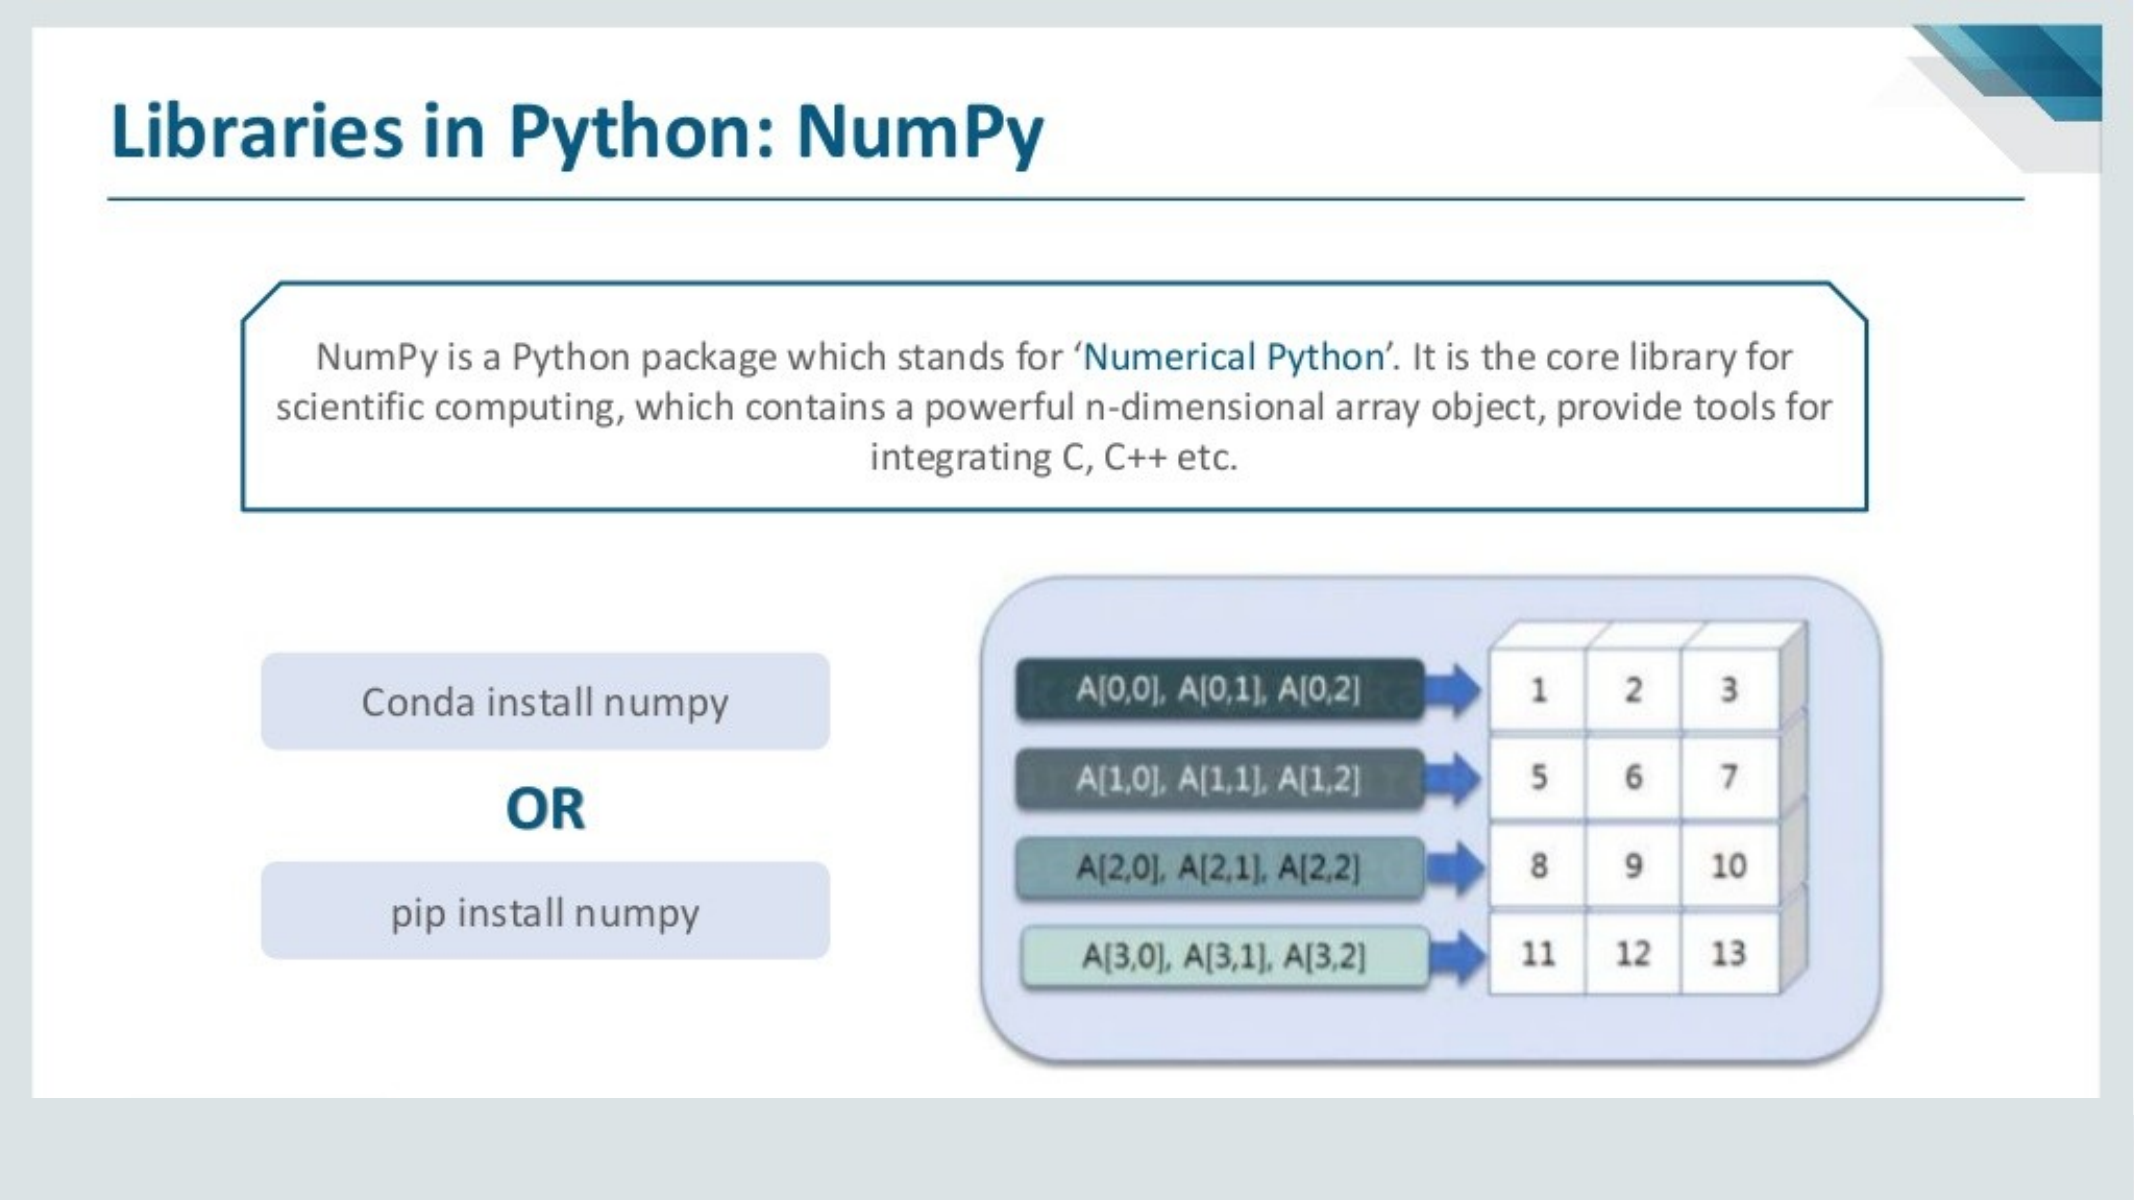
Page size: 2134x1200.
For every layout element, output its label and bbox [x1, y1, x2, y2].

text_box [0, 1098, 2134, 1200]
text_box [0, 0, 2134, 1098]
